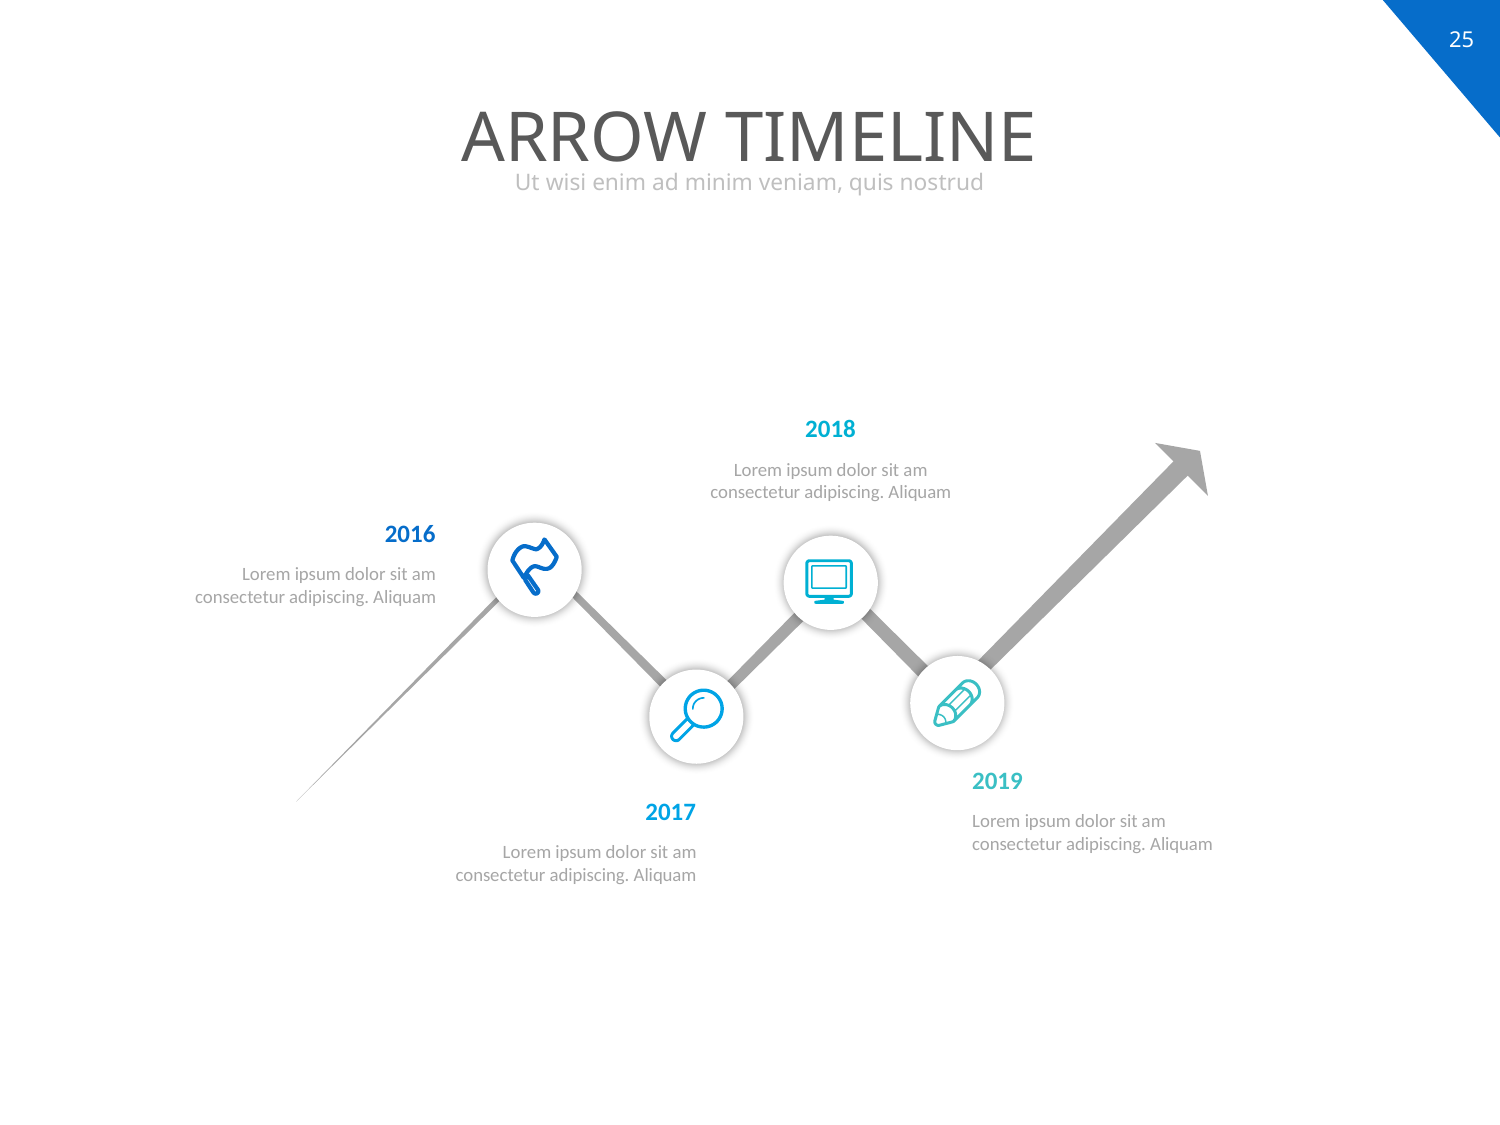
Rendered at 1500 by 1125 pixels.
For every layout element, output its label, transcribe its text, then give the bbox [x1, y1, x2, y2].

text_box 2016 Lorem ipsum dolor sit am consectetur adipiscing. Aliquam [141, 517, 296, 616]
title ARROW TIMELINE [84, 95, 1414, 205]
text_box 2017 Lorem ipsum dolor sit am consectetur adipiscing. Aliquam [402, 802, 712, 894]
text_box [670, 688, 724, 743]
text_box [296, 422, 1204, 802]
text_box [805, 559, 853, 604]
text_box 2018 Lorem ipsum dolor sit am consectetur adipiscing. Aliquam [676, 413, 986, 422]
text_box 2019 Lorem ipsum dolor sit am consectetur adipiscing. Aliquam [957, 765, 1267, 863]
list Ut wisi enim ad minim veniam, quis nostrud [209, 163, 1290, 204]
